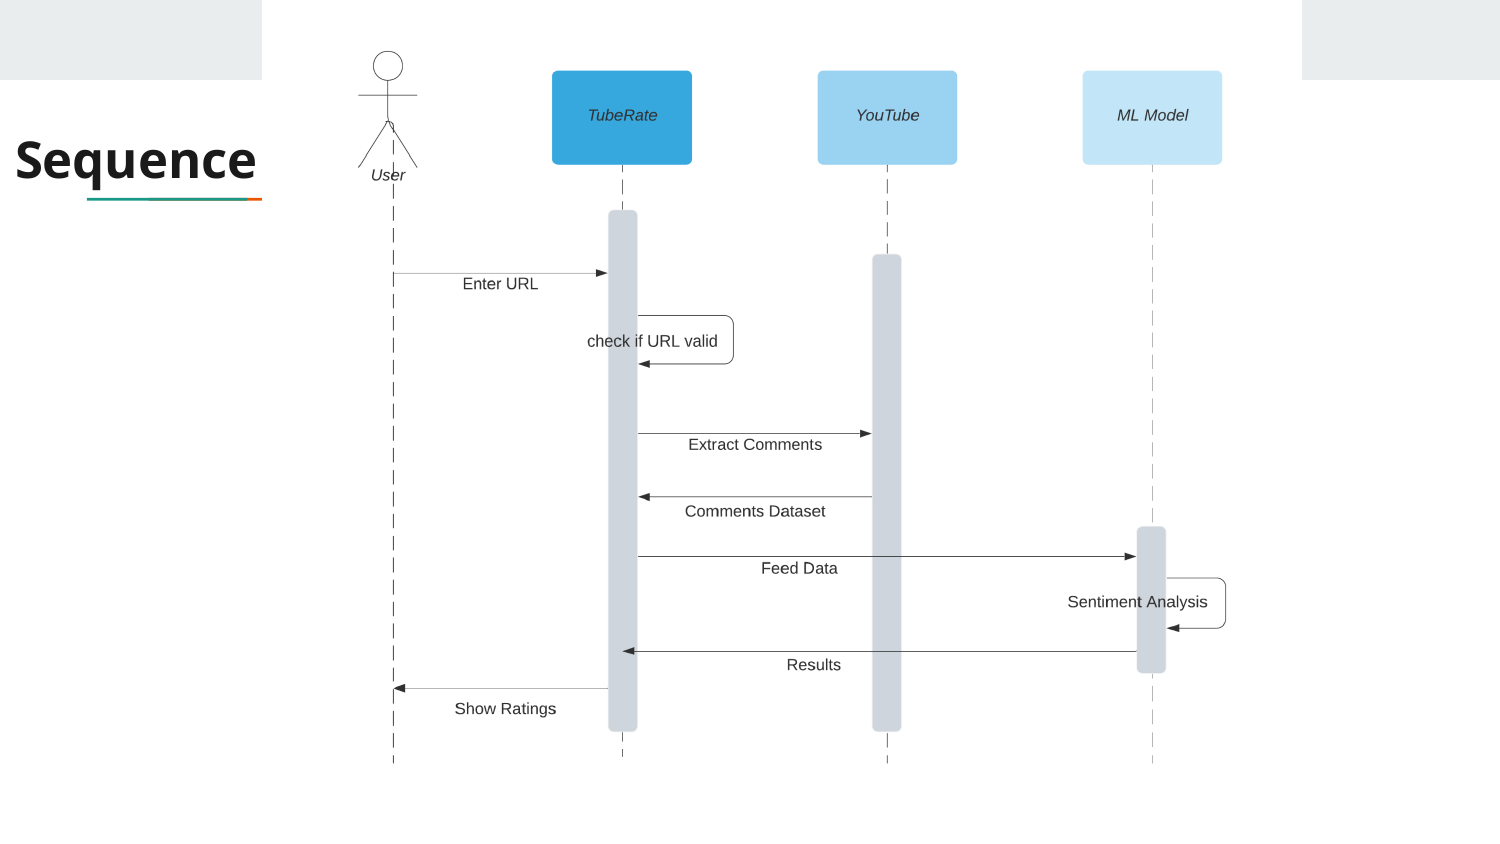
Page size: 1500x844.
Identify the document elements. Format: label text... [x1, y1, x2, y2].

text_box Sequence [0, 112, 257, 204]
picture [262, 0, 1302, 844]
